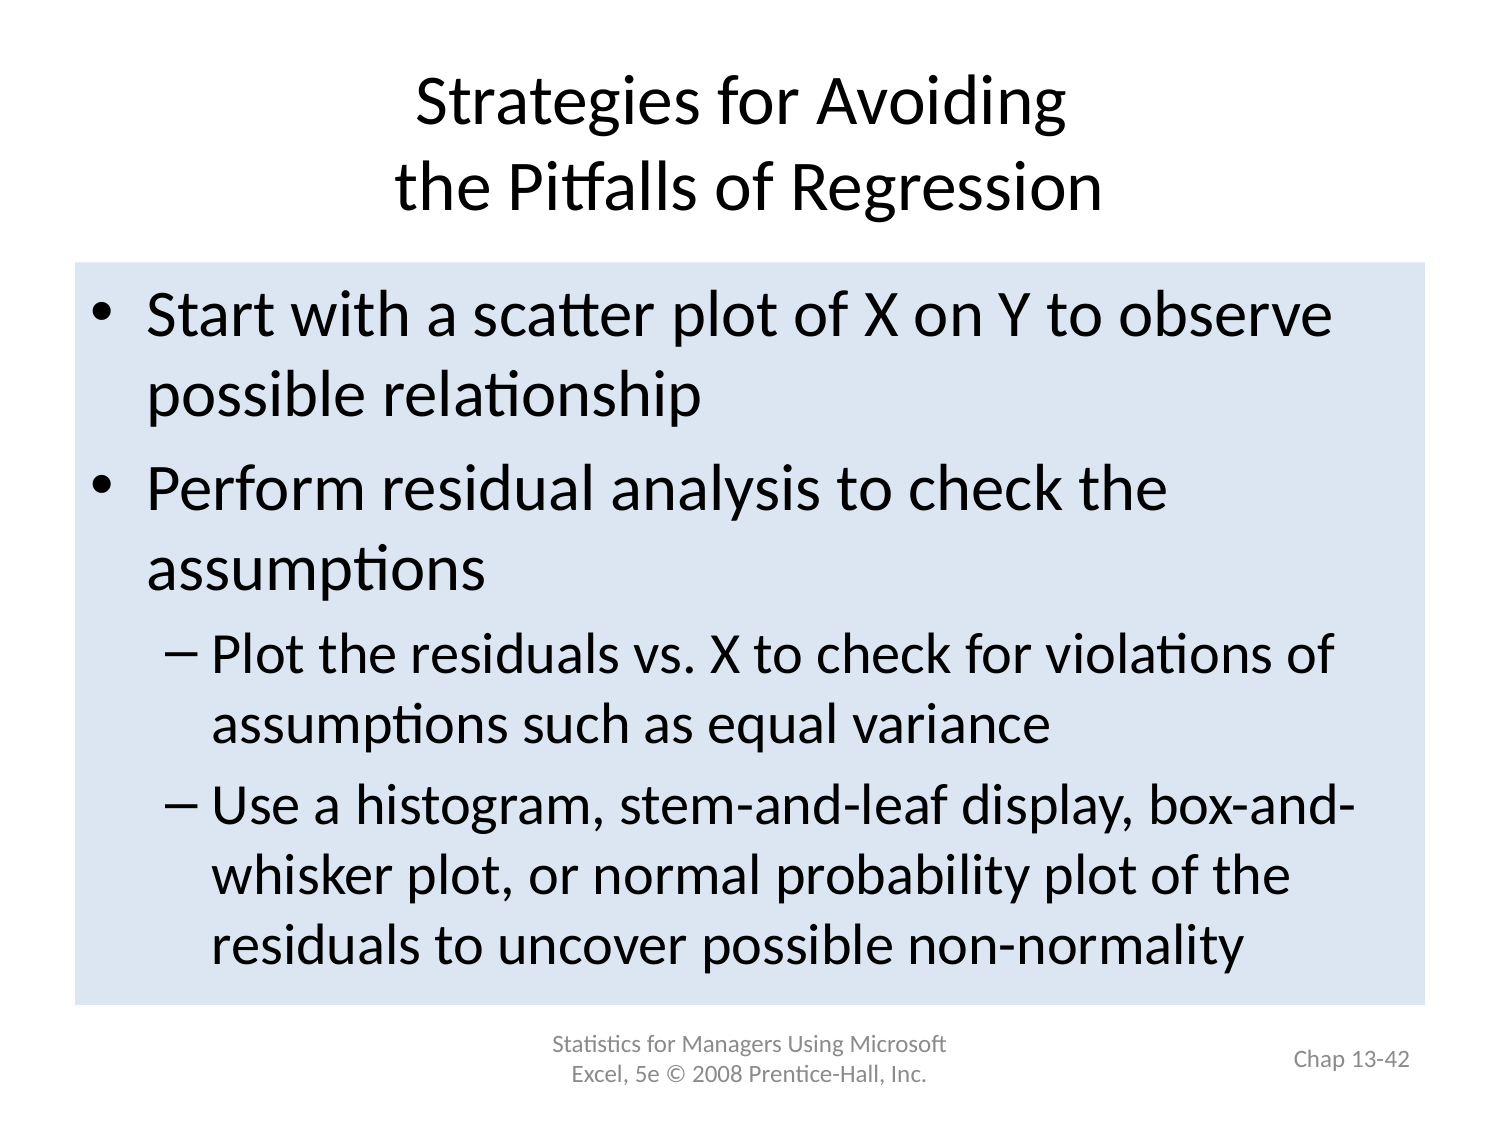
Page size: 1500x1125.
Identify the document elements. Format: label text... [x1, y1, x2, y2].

slide_number Chap 13-42 [1074, 1042, 1425, 1103]
footer Statistics for Managers Using Microsoft Excel, 5e © 2008 Prentice-Hall, Inc. [512, 1042, 988, 1103]
title Strategies for Avoiding the Pitfalls of Regression [75, 45, 1425, 233]
list Start with a scatter plot of X on Y to observe possible relationship Perform residual analysis to check the assumptions Plot the residuals vs. X to check for violations of assumptions such as equal variance Use a histogram, stem-and-leaf display, box-and-whisker plot, or normal probability plot of the residuals to uncover possible non-normality [75, 262, 1425, 1005]
